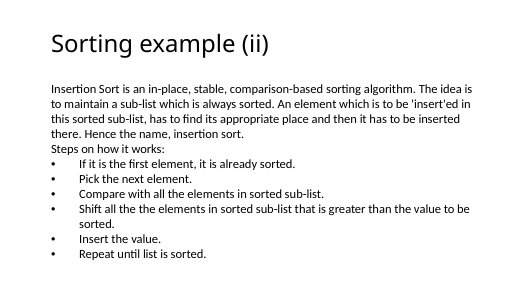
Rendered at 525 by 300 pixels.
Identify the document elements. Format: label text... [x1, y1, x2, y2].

title Sorting example (ii) [36, 15, 489, 73]
text_box Insertion Sort is an in-place, stable, comparison-based sorting algorithm. The idea is to maintain a sub-list which is always sorted. An element which is to be 'insert'ed in this sorted sub-list, has to find its appropriate place and then it has to be inserted there. Hence the name, insertion sort. Steps on how it works: If it is the first element, it is already sorted. Pick the next element. Compare with all the elements in sorted sub-list. Shift all the the elements in sorted sub-list that is greater than the value to be sorted. Insert the value. Repeat until list is sorted. [36, 73, 489, 269]
